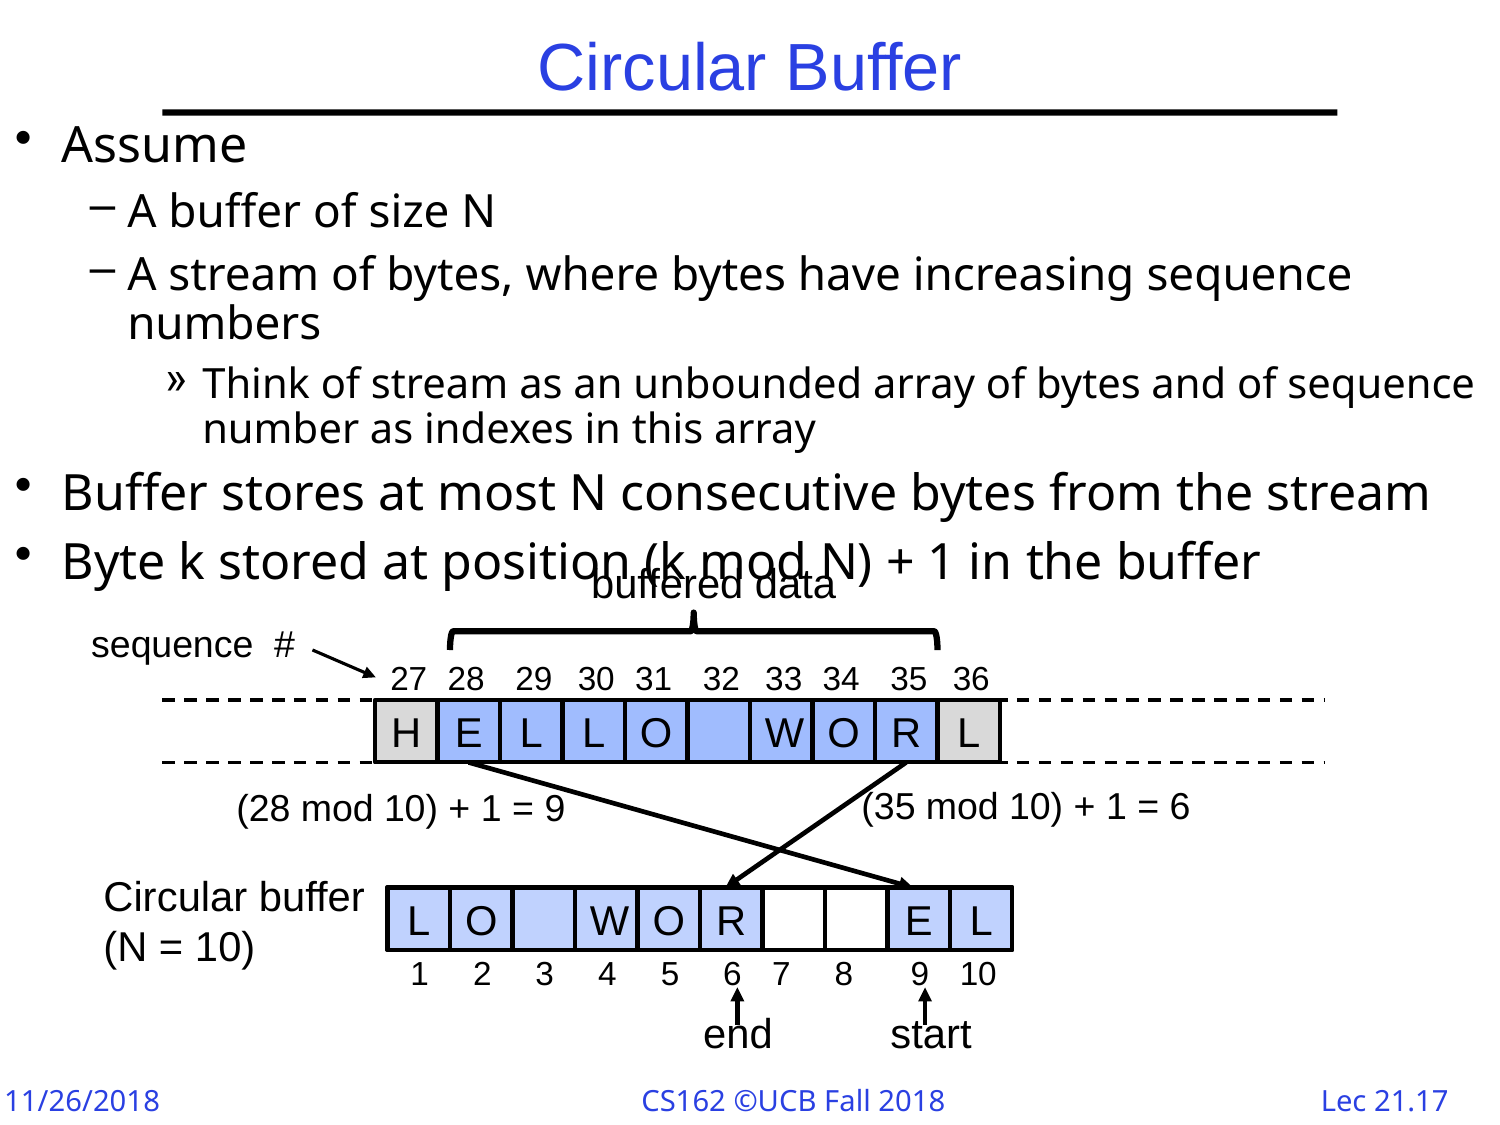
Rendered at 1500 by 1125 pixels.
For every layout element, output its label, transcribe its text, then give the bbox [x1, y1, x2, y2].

text_box 32 [688, 651, 750, 699]
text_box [387, 887, 1013, 951]
text_box (28 mod 10) + 1 = 9 [221, 776, 463, 837]
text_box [725, 762, 1213, 888]
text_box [468, 762, 723, 885]
text_box 33 [750, 651, 807, 699]
text_box 2 [458, 959, 507, 1000]
text_box H [374, 709, 437, 761]
text_box 36 [938, 649, 1005, 699]
text_box 6 [708, 959, 757, 985]
text_box 30 [563, 651, 620, 699]
text_box 8 [819, 959, 868, 985]
text_box 31 [620, 651, 687, 699]
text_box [687, 987, 988, 1066]
text_box L [562, 709, 624, 759]
text_box 27 [375, 649, 432, 699]
text_box 1 [395, 959, 444, 1000]
text_box 28 [432, 649, 500, 699]
list Assume A buffer of size N A stream of bytes, where bytes have increasing sequence numbers Think of stream as an unbounded array of bytes and of sequence number as indexes in this array Buffer stores at most N consecutive bytes from the stream Byte k stored at position (k mod N) + 1 in the buffer [0, 112, 1500, 588]
text_box O [624, 709, 687, 759]
text_box R [875, 709, 937, 759]
text_box [687, 709, 749, 759]
text_box buffered data [576, 549, 852, 615]
text_box 9 [895, 959, 944, 985]
text_box 29 [500, 651, 563, 699]
text_box sequence # [76, 612, 310, 673]
text_box 3 [520, 959, 569, 1000]
text_box L [499, 709, 562, 759]
text_box 4 [583, 959, 632, 1000]
text_box O [812, 709, 875, 759]
text_box 34 [807, 651, 875, 699]
text_box W [749, 709, 812, 759]
text_box 5 [646, 959, 695, 1000]
text_box 10 [945, 958, 1012, 1000]
text_box 35 [875, 651, 938, 699]
text_box E [437, 709, 499, 761]
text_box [312, 649, 376, 679]
text_box 7 [757, 959, 806, 985]
title Circular Buffer [162, 24, 1338, 112]
text_box Circular buffer (N = 10) [88, 862, 381, 978]
text_box L [937, 709, 1000, 759]
text_box [450, 615, 938, 651]
